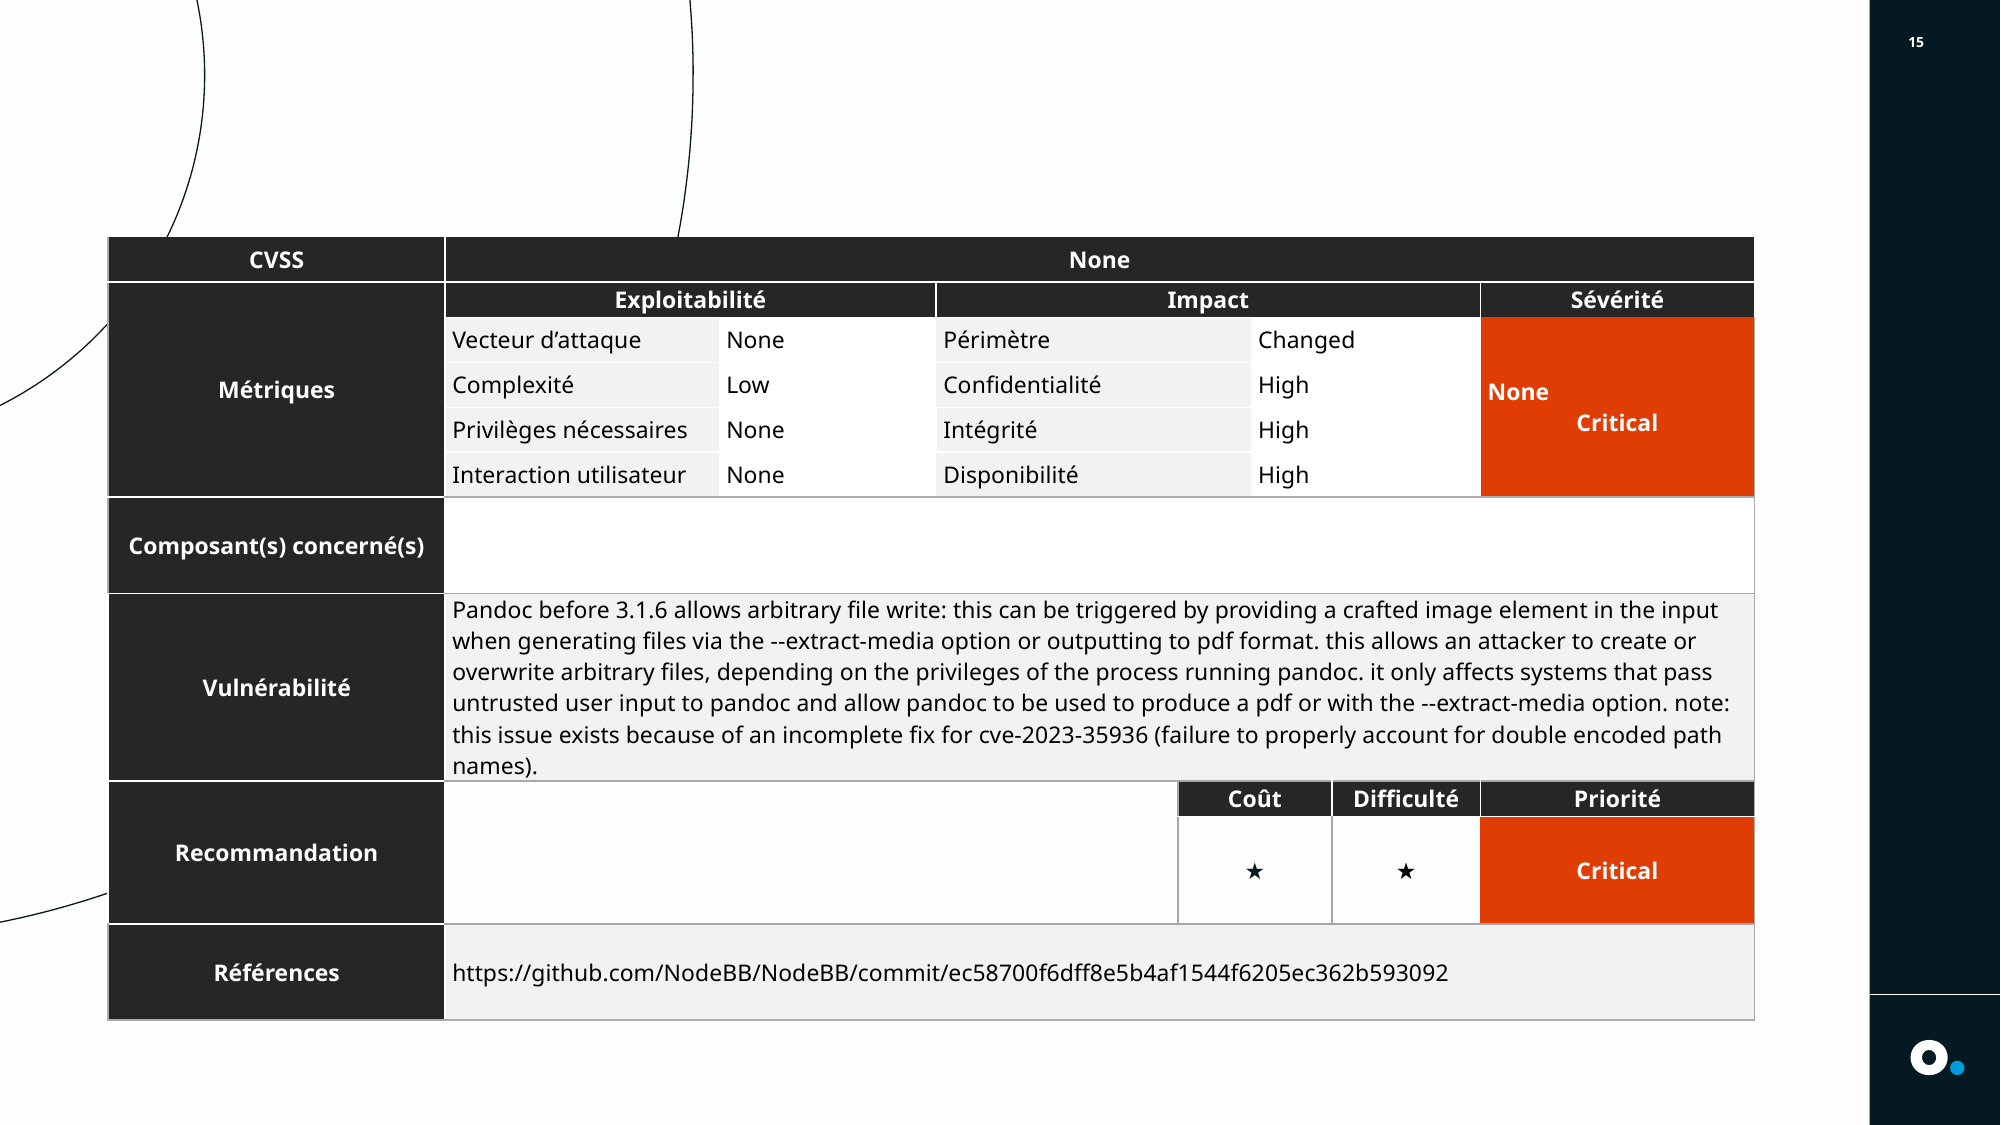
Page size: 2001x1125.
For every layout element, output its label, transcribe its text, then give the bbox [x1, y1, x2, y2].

table_cell None [719, 453, 936, 496]
table_cell High [1251, 363, 1480, 407]
table_cell https://github.com/NodeBB/NodeBB/commit/ec58700f6dff8e5b4af1544f6205ec362b593092 [446, 925, 1754, 1019]
table_cell Métriques [109, 283, 444, 496]
table_cell Changed [1251, 318, 1480, 362]
table_cell Confidentialité [936, 363, 1251, 407]
table_cell Composant(s) concerné(s) [109, 498, 444, 593]
table_cell ★ [1179, 817, 1331, 923]
table_cell High [1251, 408, 1480, 451]
table_cell Sévérité [1481, 283, 1754, 317]
table_header None [446, 237, 1754, 281]
table_cell [446, 498, 1754, 593]
table_cell Disponibilité [936, 453, 1251, 496]
table_cell [446, 782, 1177, 923]
table_cell Coût [1179, 782, 1331, 816]
table_cell None [719, 408, 935, 451]
table_cell Recommandation [109, 782, 444, 923]
table_cell Critical [1480, 817, 1754, 923]
table_cell Complexité [446, 363, 719, 407]
slide_number 15 [1893, 26, 1953, 86]
table_cell Périmètre [936, 318, 1251, 362]
table_cell None Critical [1481, 317, 1754, 496]
table_cell Exploitabilité [446, 283, 935, 317]
table_cell Vecteur d’attaque [446, 318, 719, 362]
table_cell Difficulté [1333, 782, 1480, 816]
table_cell Interaction utilisateur [446, 453, 719, 496]
table_cell Priorité [1481, 782, 1754, 816]
table_cell Vulnérabilité [109, 594, 444, 780]
table_header CVSS [109, 237, 444, 281]
table_cell Intégrité [937, 408, 1251, 451]
table_cell High [1251, 453, 1480, 496]
table_cell ★ [1333, 817, 1480, 923]
table_cell Pandoc before 3.1.6 allows arbitrary file write: this can be triggered by providing a crafted image element in the input when generating files via the --extract-media option or outputting to pdf format. this allows an attacker to create or overwrite arbitrary files, depending on the privileges of the process running pandoc. it only affects systems that pass untrusted user input to pandoc and allow pandoc to be used to produce a pdf or with the --extract-media option. note: this issue exists because of an incomplete fix for cve-2023-35936 (failure to properly account for double encoded path names). [446, 594, 1754, 780]
table_cell Privilèges nécessaires [446, 408, 719, 451]
table_cell Références [109, 925, 444, 1019]
table_cell Impact [937, 283, 1480, 317]
table_cell Low [719, 363, 936, 407]
table_cell None [719, 318, 936, 362]
